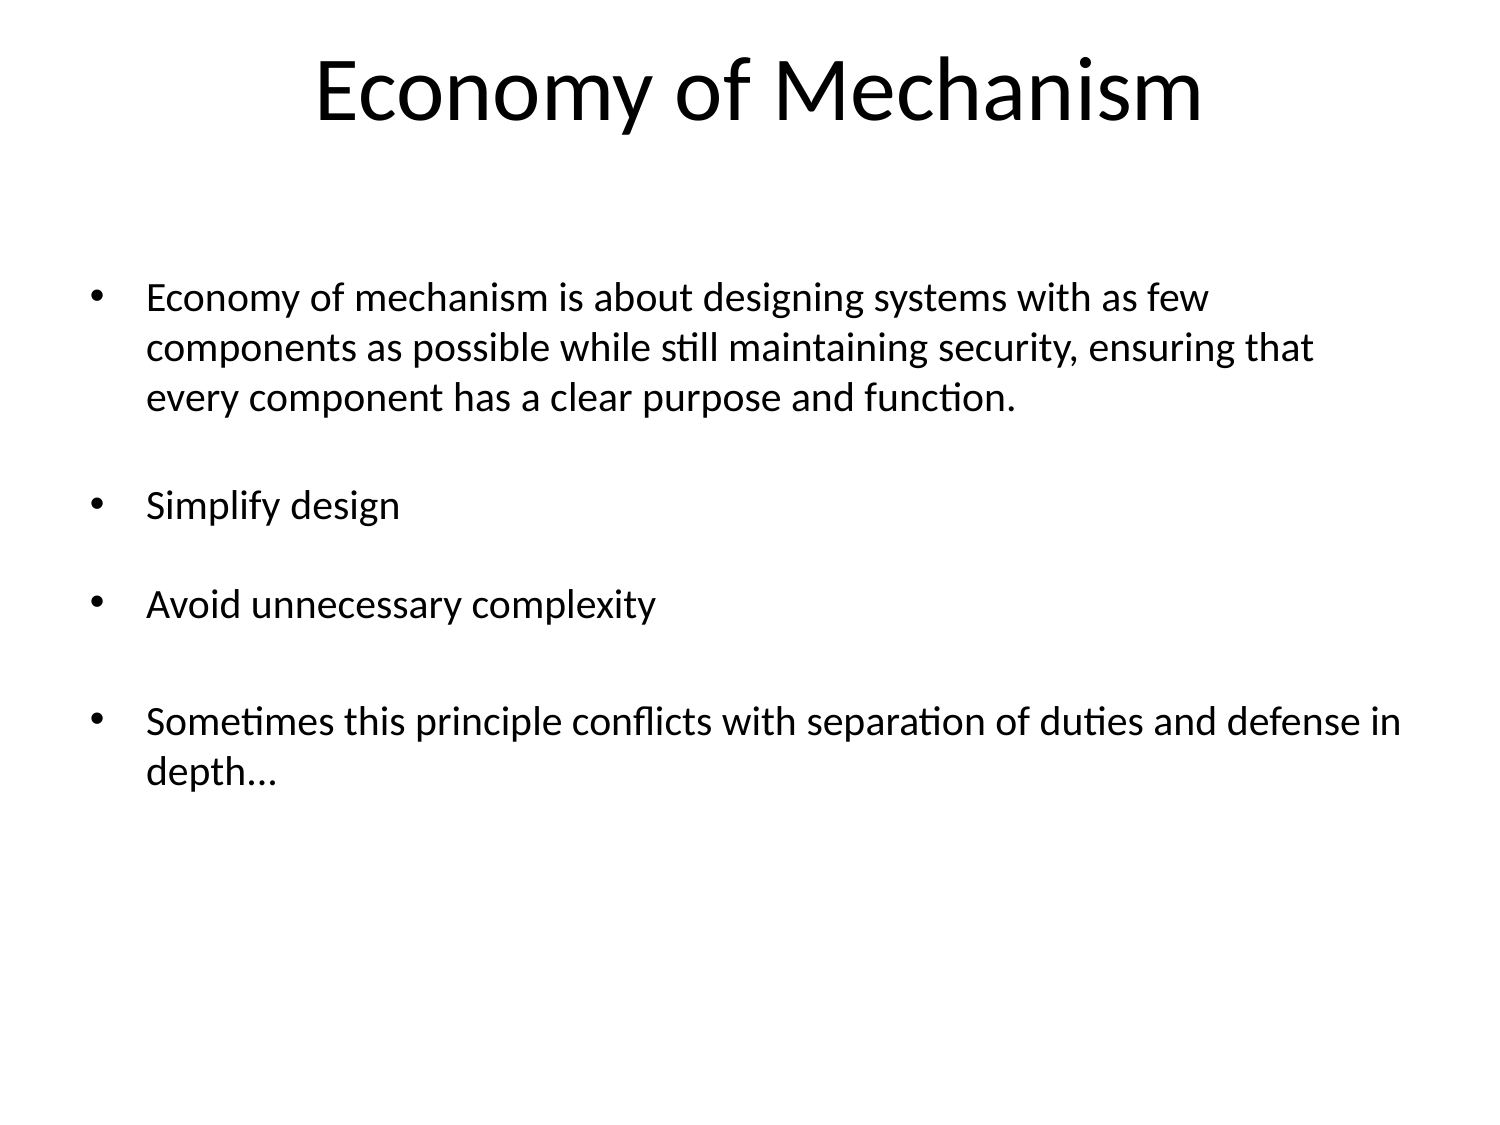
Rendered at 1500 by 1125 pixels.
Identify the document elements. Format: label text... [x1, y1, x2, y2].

list Economy of mechanism is about designing systems with as few components as possible while still maintaining security, ensuring that every component has a clear purpose and function. Simplify design Avoid unnecessary complexity Sometimes this principle conflicts with separation of duties and defense in depth... [75, 262, 1425, 1005]
title Economy of Mechanism [75, 45, 1425, 233]
